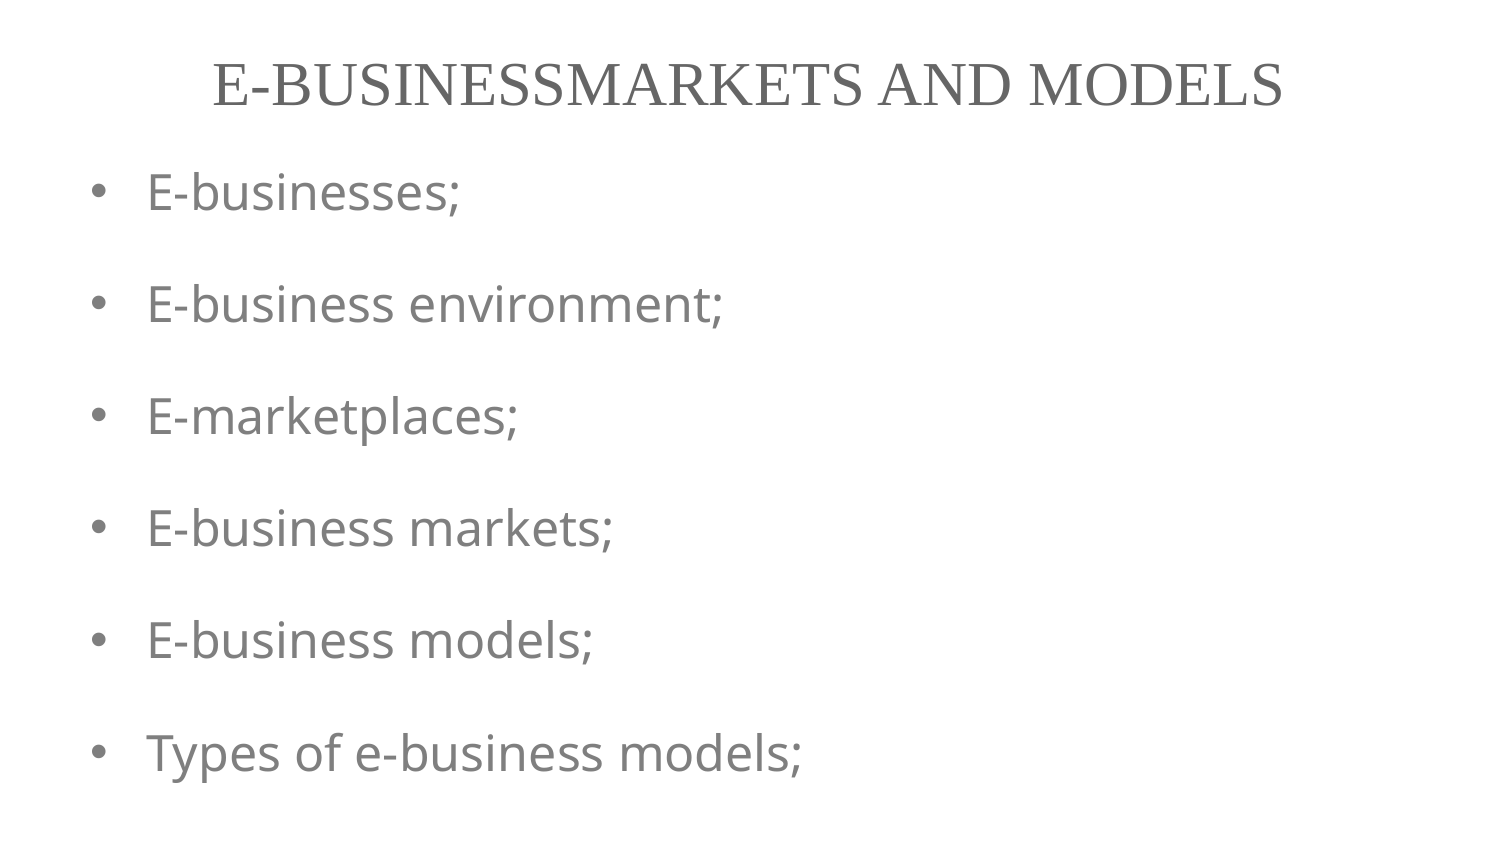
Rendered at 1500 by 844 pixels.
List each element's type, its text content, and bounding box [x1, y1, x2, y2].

list E-businesses; E-business environment; E-marketplaces; E-business markets; E-business models; Types of e-business models; A framework for analysing e-business models. [75, 143, 1425, 701]
title E-BUSINESSMARKETS AND MODELS [75, 0, 1425, 125]
